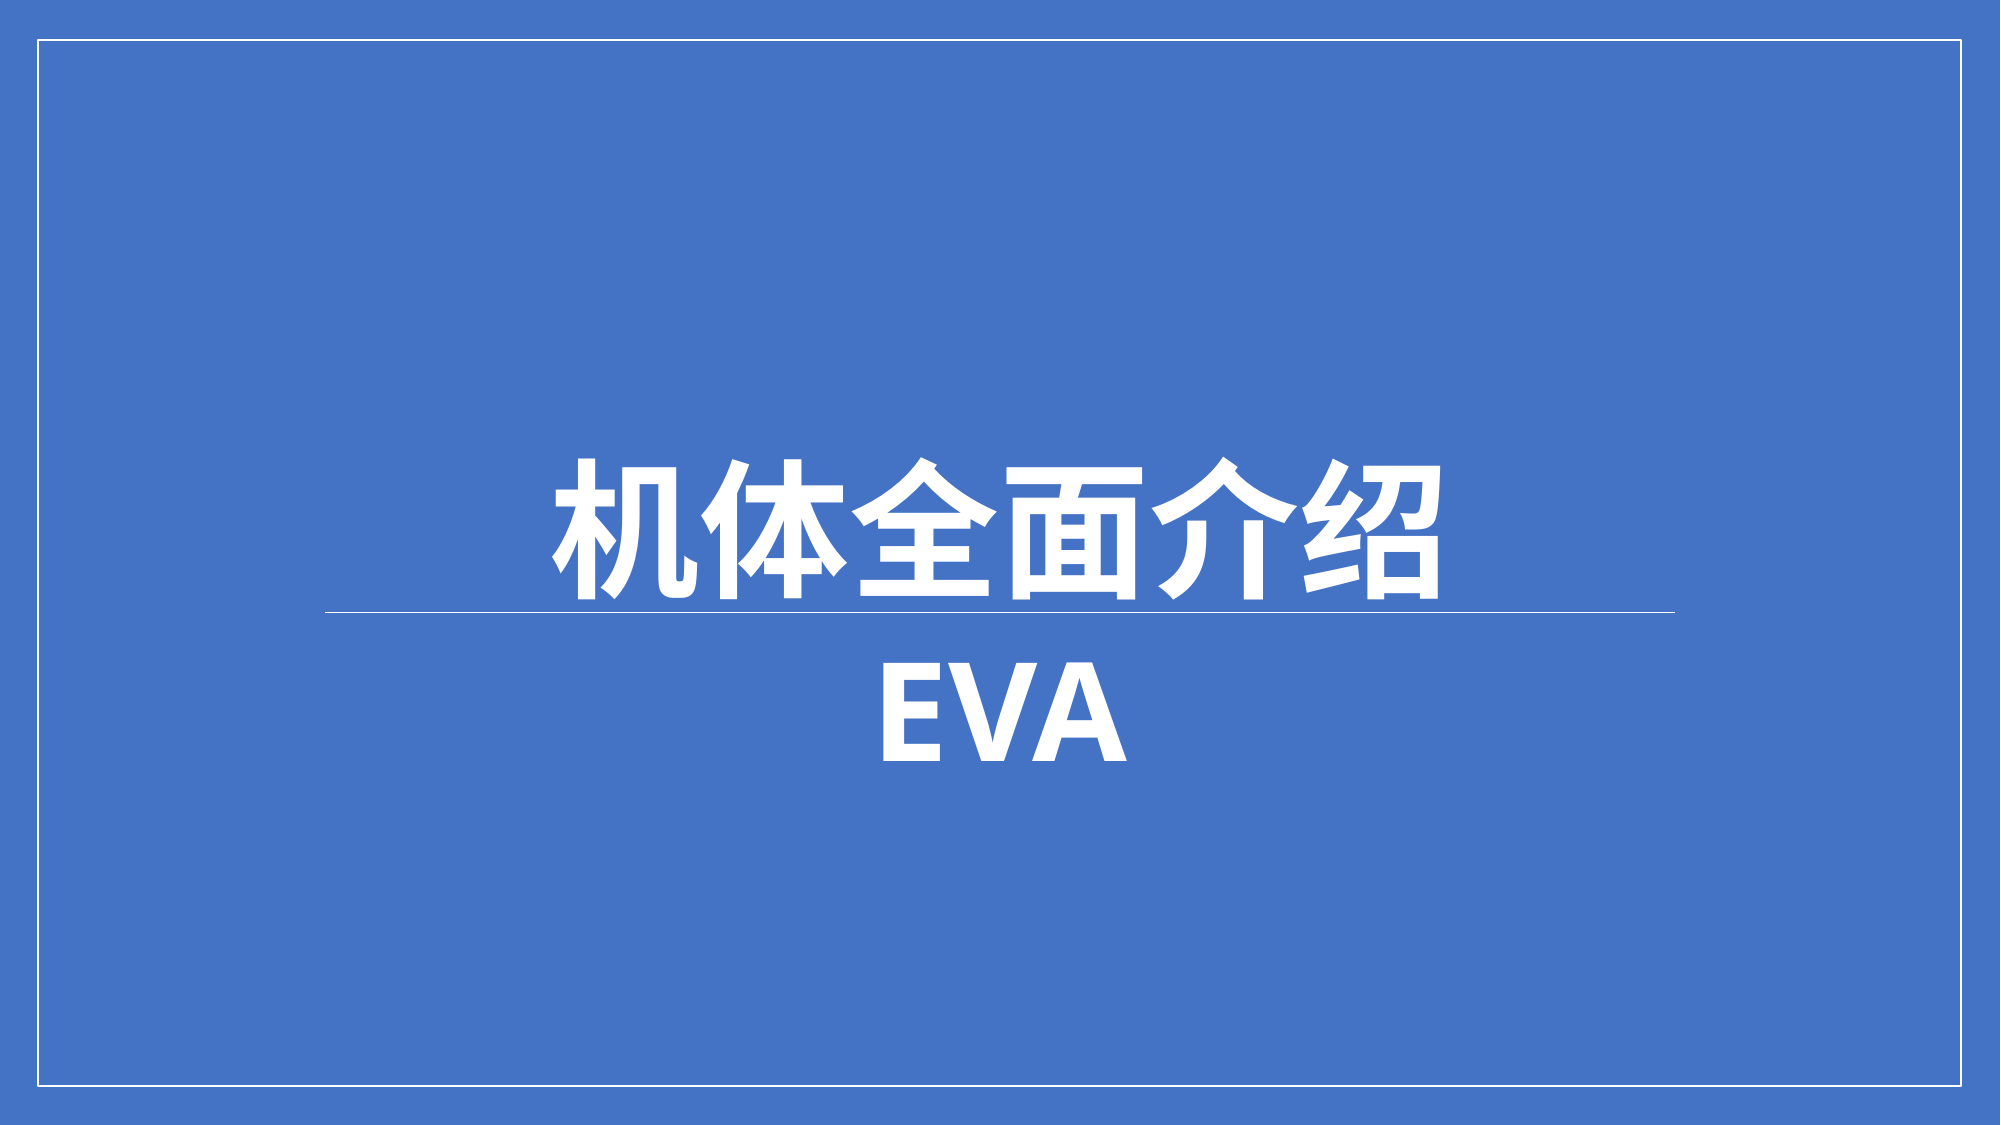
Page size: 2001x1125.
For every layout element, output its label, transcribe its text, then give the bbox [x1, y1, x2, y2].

title 机体全面介绍 [182, 144, 1818, 625]
subtitle EVA [280, 634, 1719, 863]
